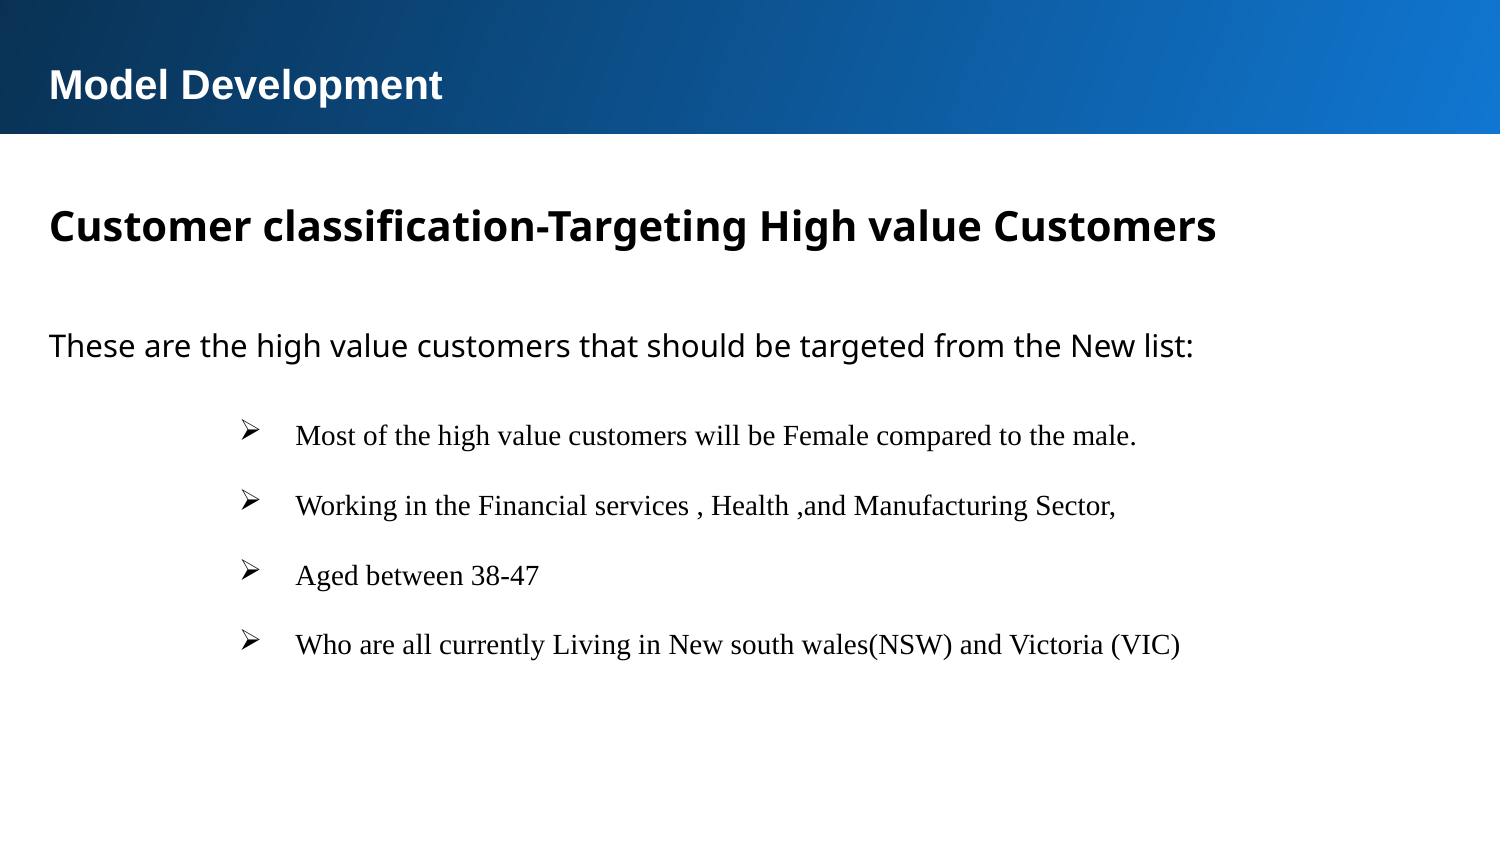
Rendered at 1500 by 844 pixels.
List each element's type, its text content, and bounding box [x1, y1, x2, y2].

text_box Model Development [33, 43, 1439, 124]
text_box Customer classification-Targeting High value Customers [33, 177, 1439, 266]
text_box These are the high value customers that should be targeted from the New list: [33, 305, 1254, 465]
text_box Most of the high value customers will be Female compared to the male. Working in the Financial services , Health ,and Manufacturing Sector, Aged between 38-47 Who are all currently Living in New south wales(NSW) and Victoria (VIC) [231, 408, 1193, 669]
text_box [0, 0, 1500, 134]
